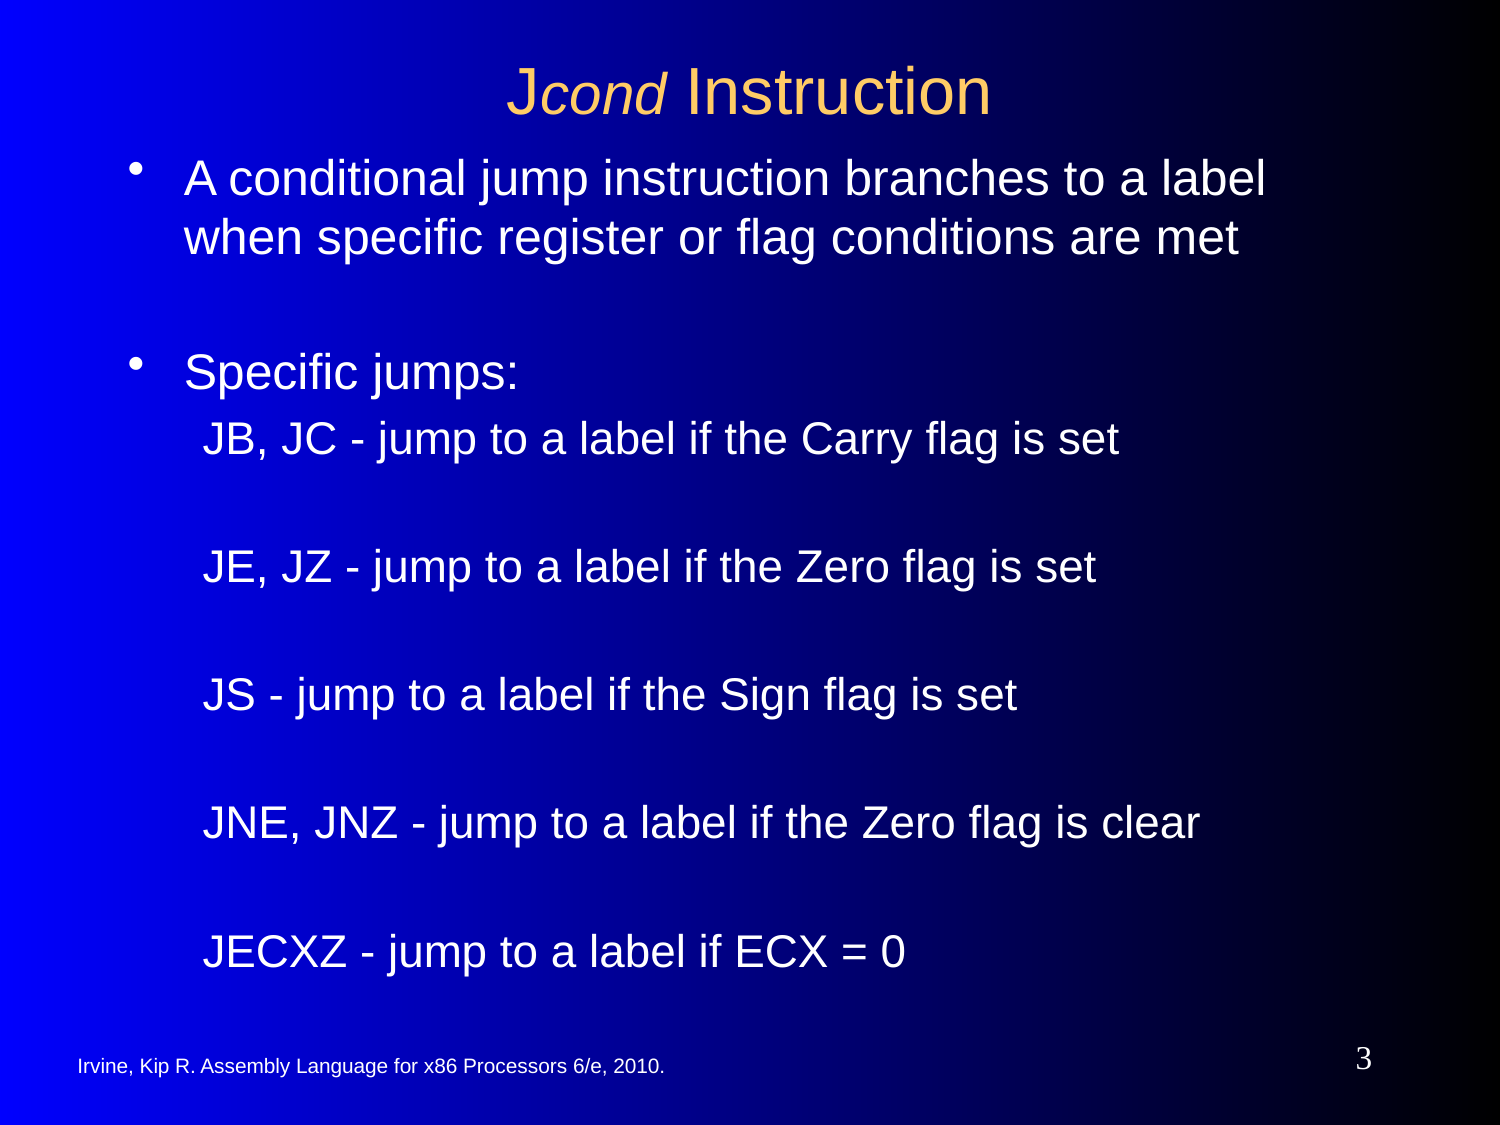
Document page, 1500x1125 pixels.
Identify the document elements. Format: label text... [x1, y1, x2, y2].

slide_number 3 [1224, 1038, 1388, 1088]
list A conditional jump instruction branches to a label when specific register or flag conditions are met Specific jumps: JB, JC - jump to a label if the Carry flag is set JE, JZ - jump to a label if the Zero flag is set JS - jump to a label if the Sign flag is set JNE, JNZ - jump to a label if the Zero flag is clear JECXZ - jump to a label if ECX = 0 [112, 137, 1388, 1038]
title Jcond Instruction [112, 37, 1388, 137]
footer Irvine, Kip R. Assembly Language for x86 Processors 6/e, 2010. [62, 1040, 838, 1091]
